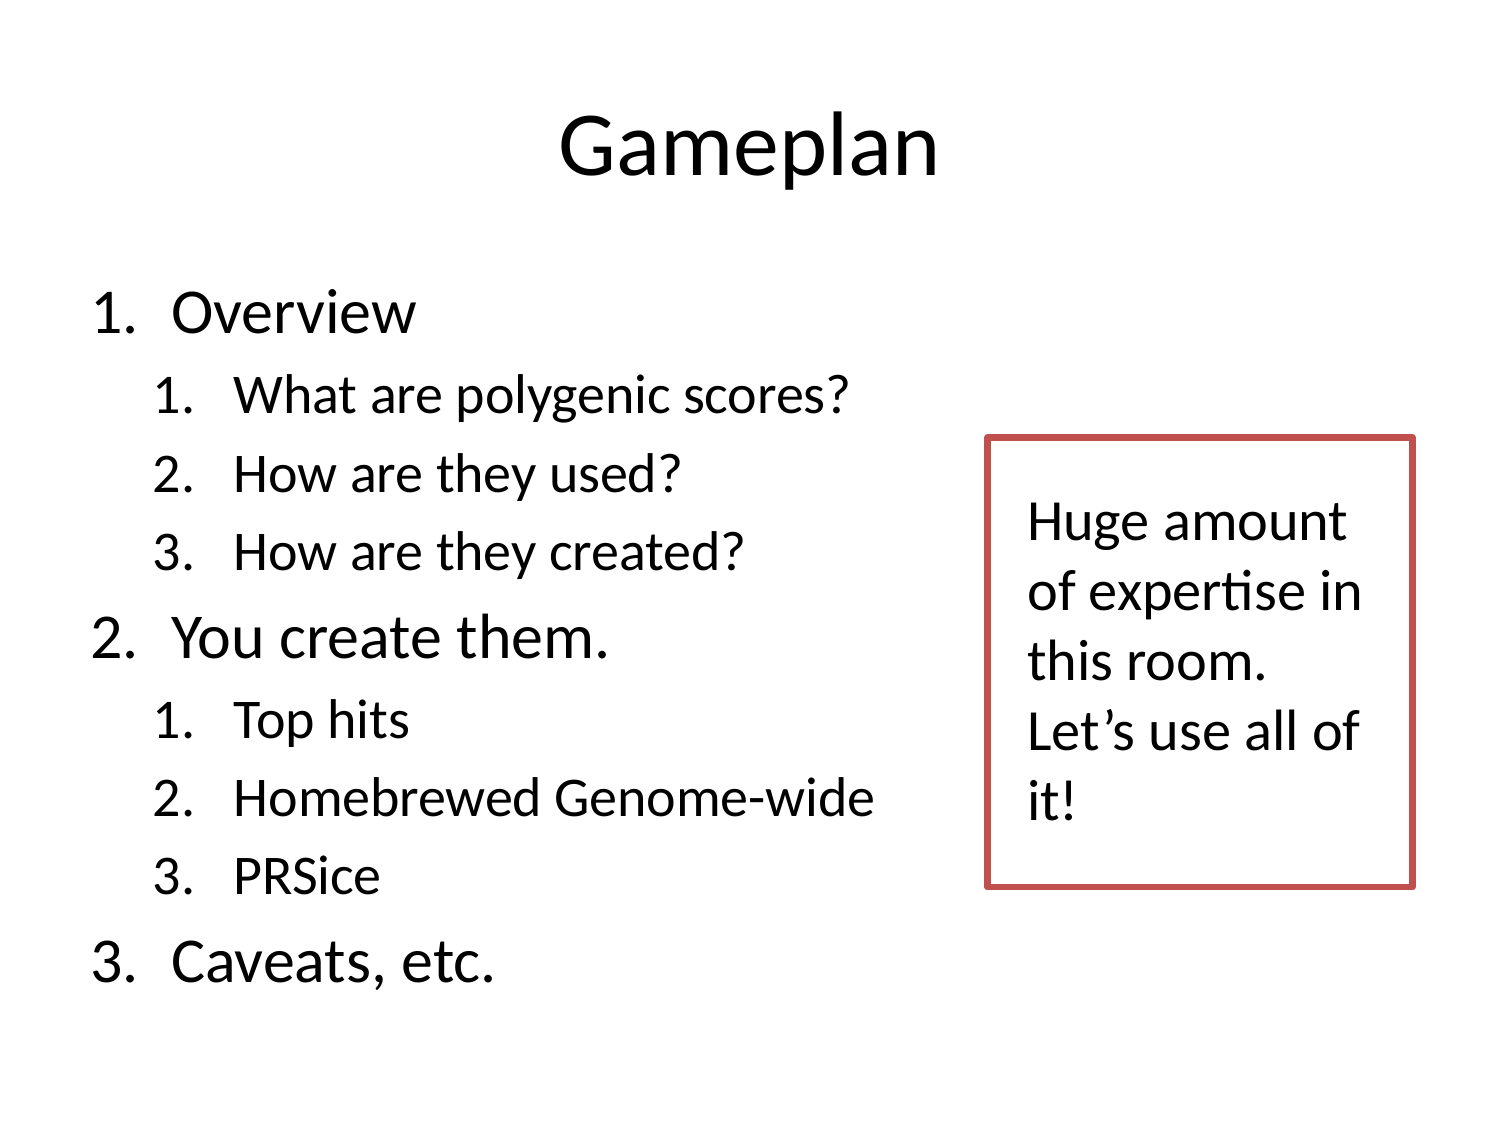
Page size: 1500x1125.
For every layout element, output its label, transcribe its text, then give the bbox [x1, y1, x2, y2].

list Overview What are polygenic scores? How are they used? How are they created? You create them. Top hits Homebrewed Genome-wide PRSice Caveats, etc. [75, 262, 1425, 1005]
text_box [985, 435, 1415, 889]
title Gameplan [75, 45, 1425, 233]
